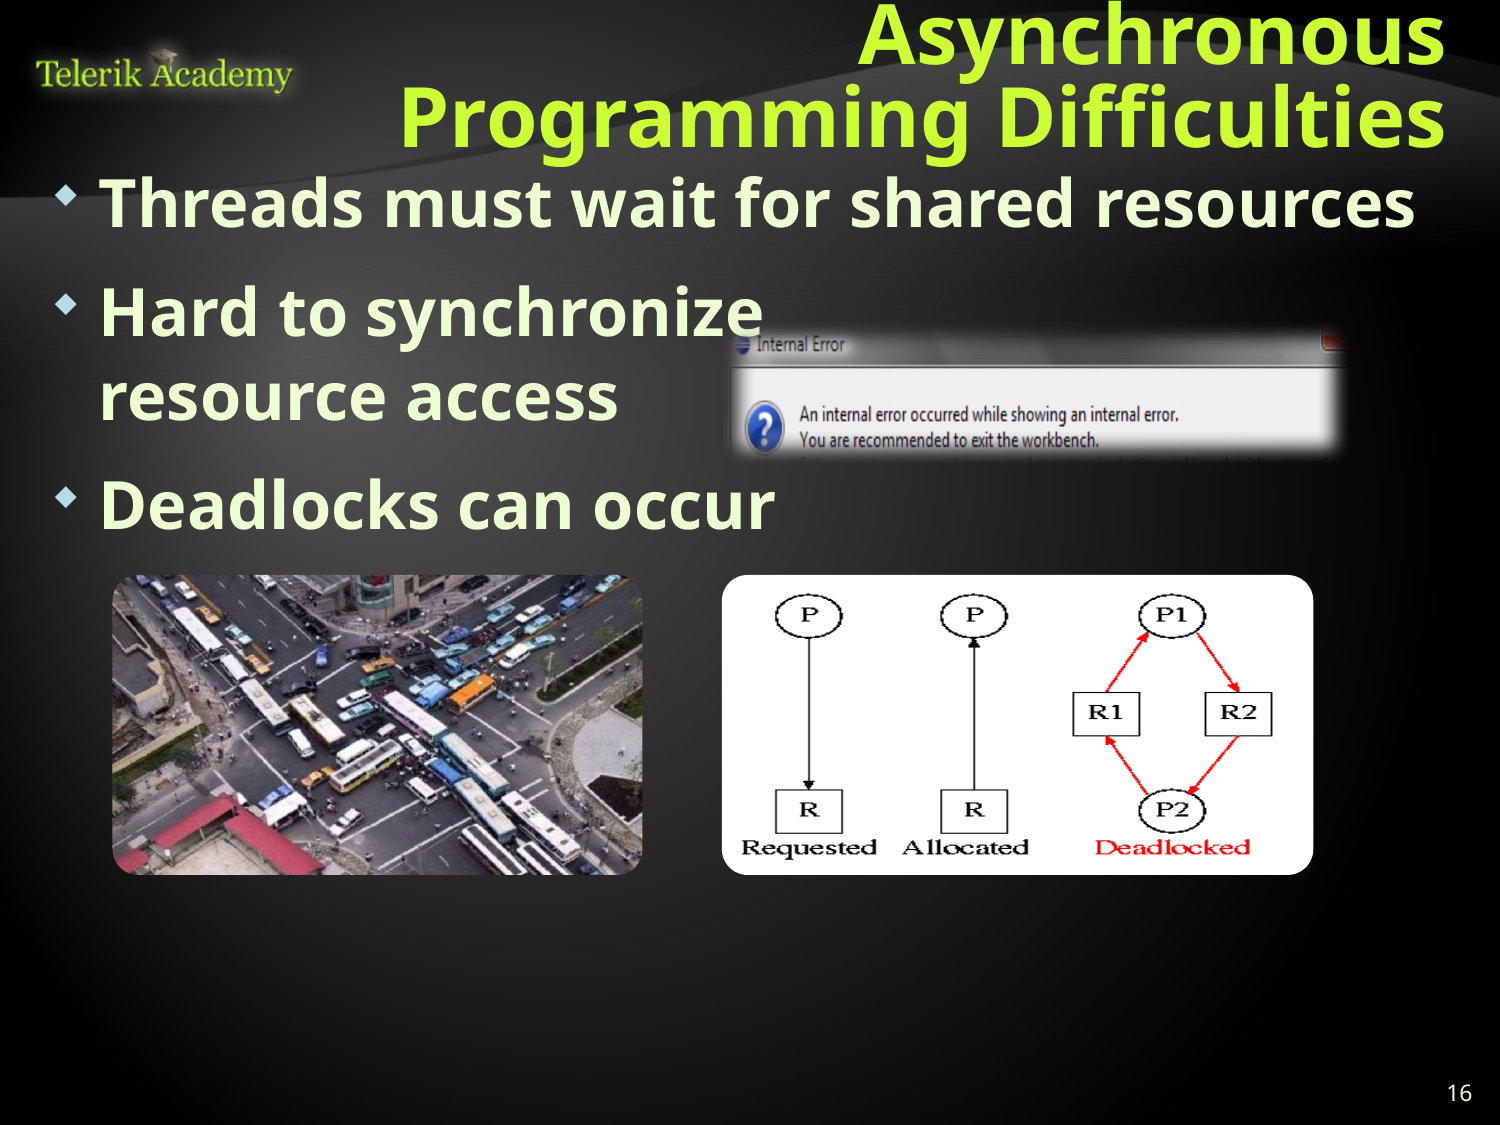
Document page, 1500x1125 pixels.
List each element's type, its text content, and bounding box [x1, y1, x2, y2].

picture [0, 0, 1500, 1125]
slide_number 16 [1412, 1074, 1488, 1113]
title Asynchronous Programming Difficulties [300, 12, 1463, 149]
list Threads must wait for shared resources Hard to synchronize resource access Deadlocks can occur [37, 149, 1463, 1100]
